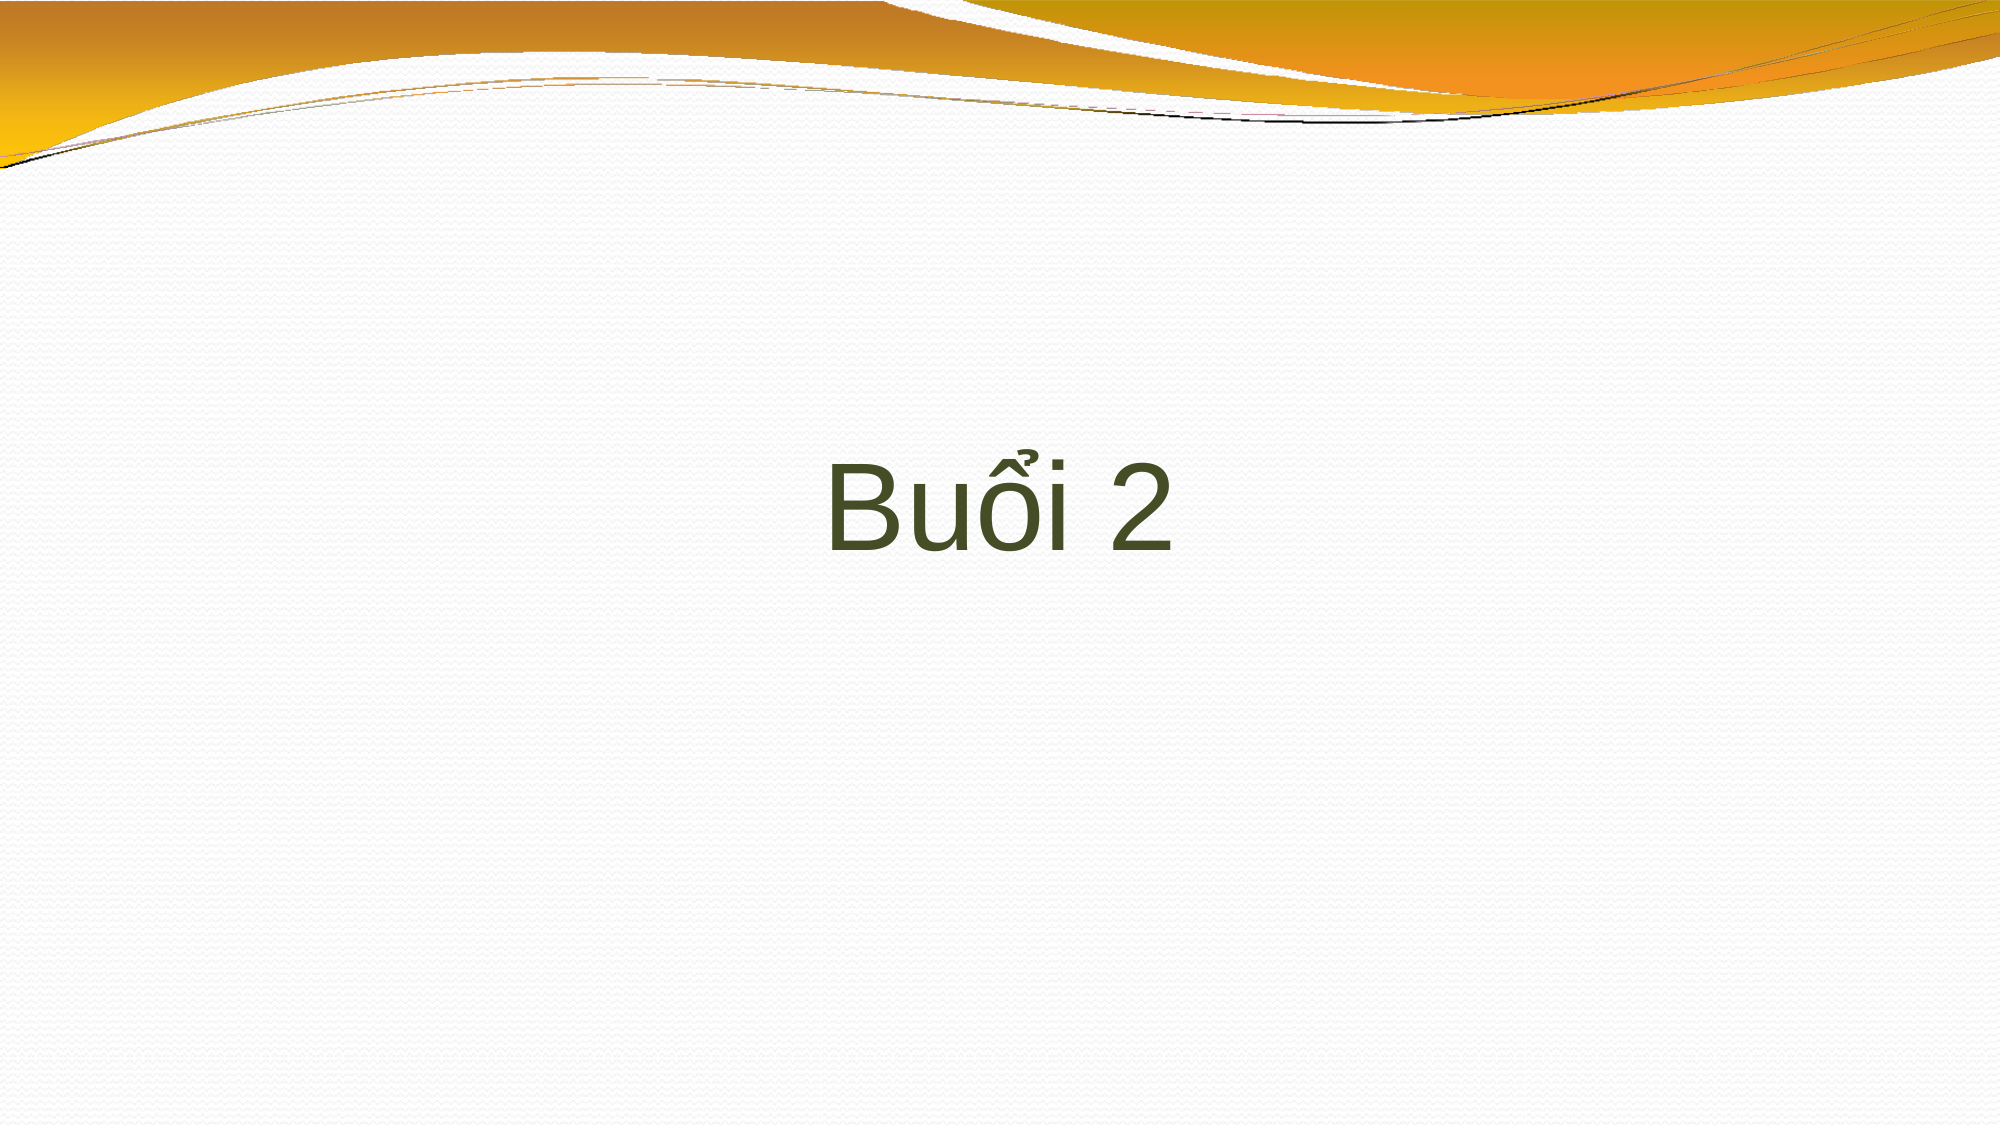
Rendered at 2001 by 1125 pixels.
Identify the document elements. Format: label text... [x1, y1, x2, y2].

title Buổi 2 [249, 424, 1750, 576]
picture [0, 0, 2001, 1125]
